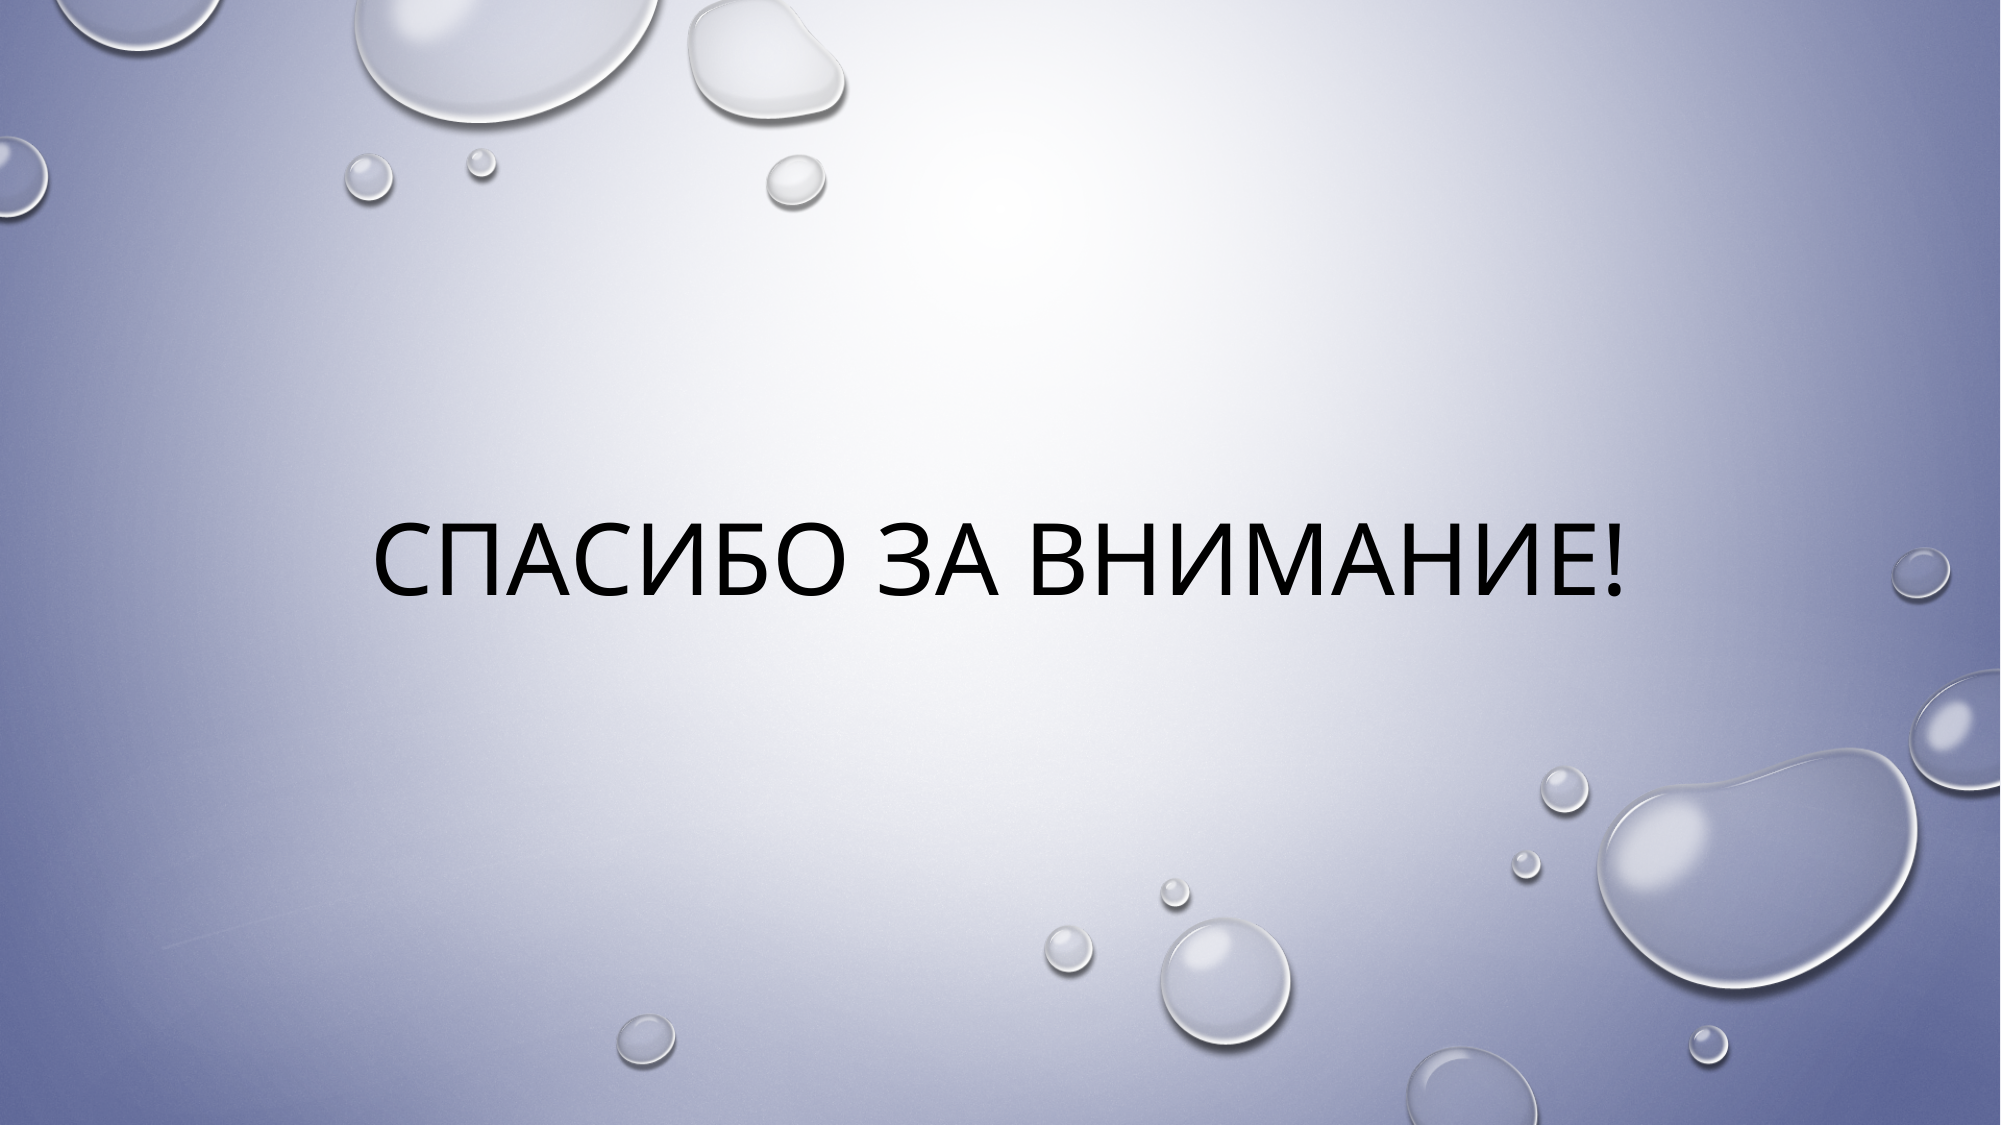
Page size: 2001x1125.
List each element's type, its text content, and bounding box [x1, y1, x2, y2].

title Спасибо за внимание! [287, 213, 1713, 625]
picture [0, 0, 2000, 1125]
